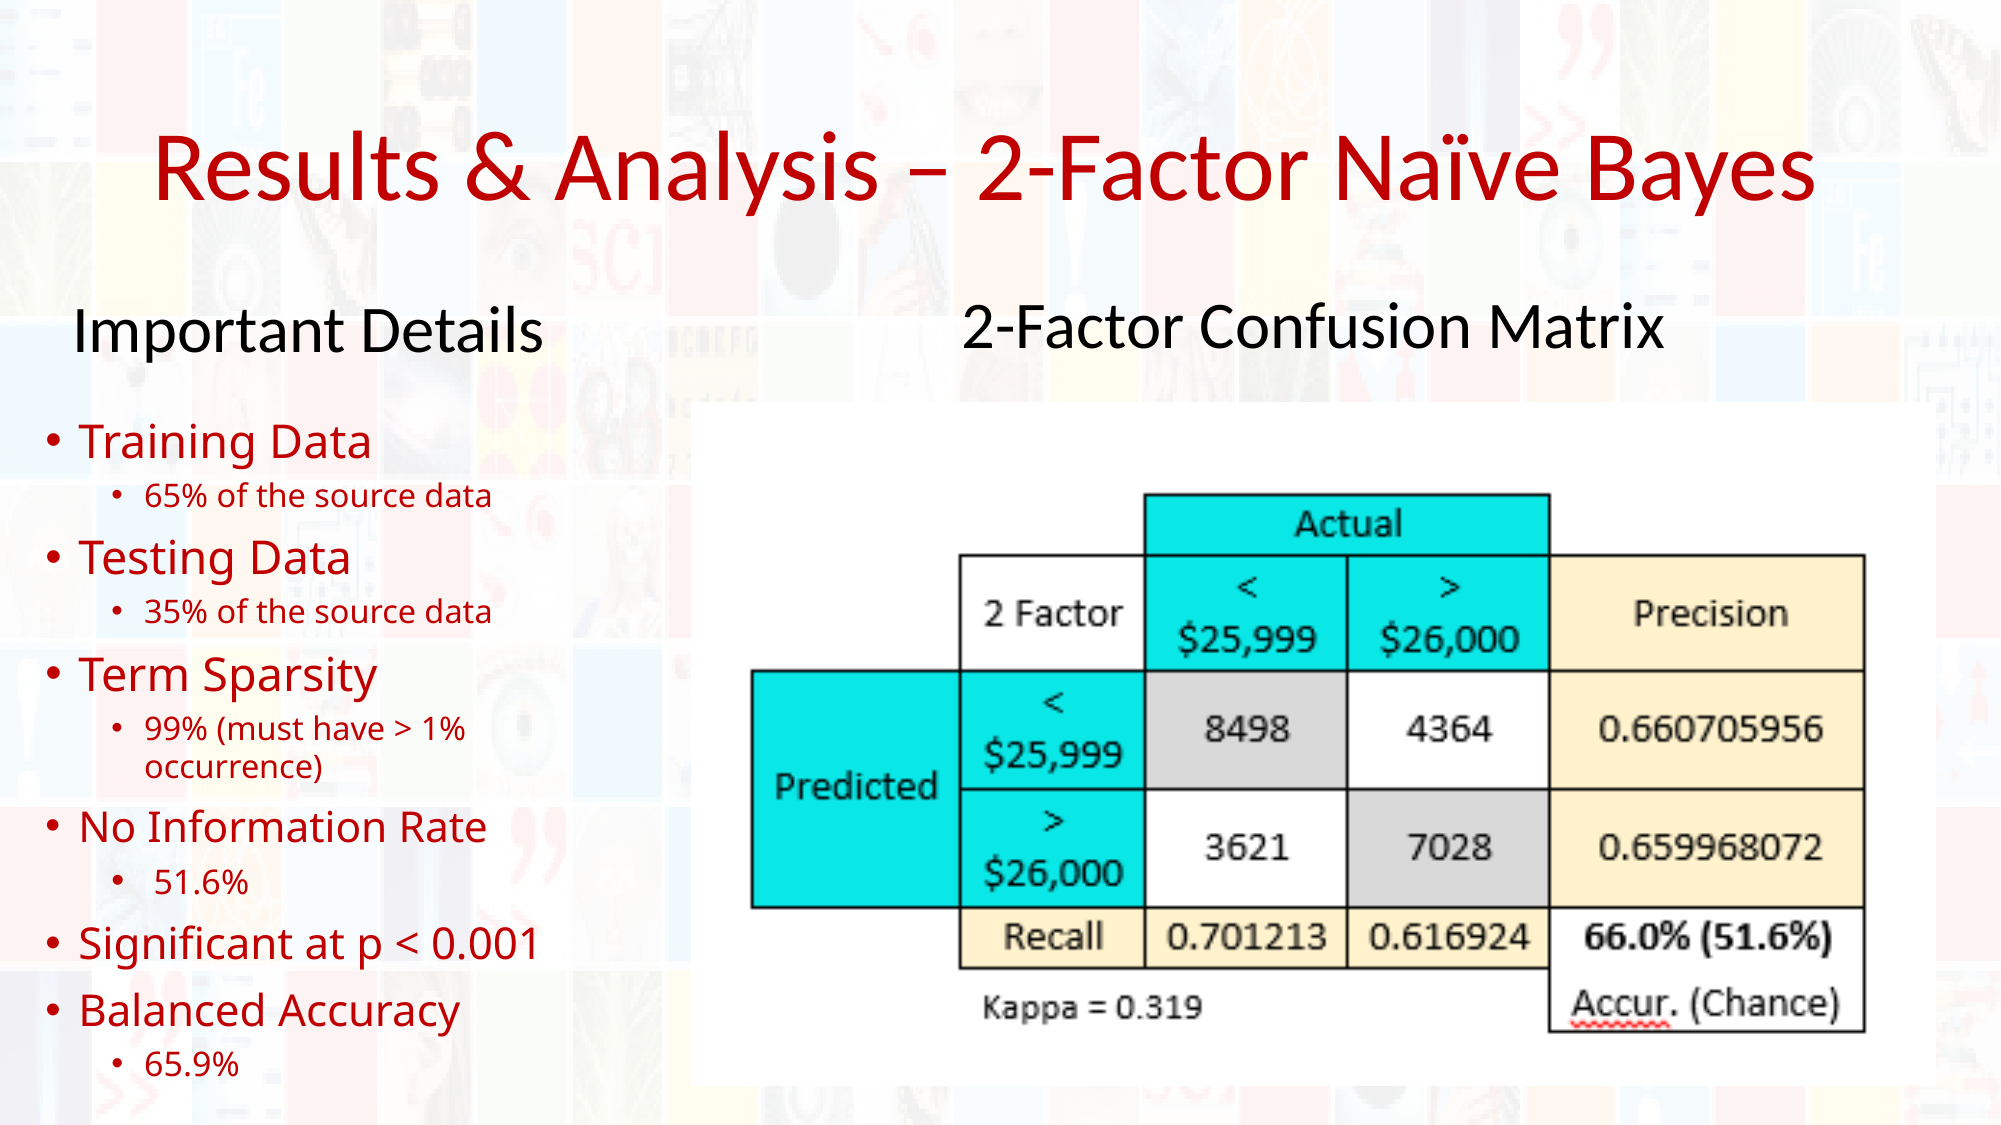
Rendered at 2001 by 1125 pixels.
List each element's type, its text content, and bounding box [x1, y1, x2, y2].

title Results & Analysis – 2-Factor Naïve Bayes [137, 59, 1863, 278]
text_box Important Details [12, 278, 606, 373]
text_box 2-Factor Confusion Matrix [935, 274, 1692, 370]
picture [691, 402, 1936, 1086]
list Training Data 65% of the source data Testing Data 35% of the source data Term Sparsity 99% (must have > 1% occurrence) No Information Rate 51.6% Significant at p < 0.001 Balanced Accuracy 65.9% [30, 404, 635, 1101]
